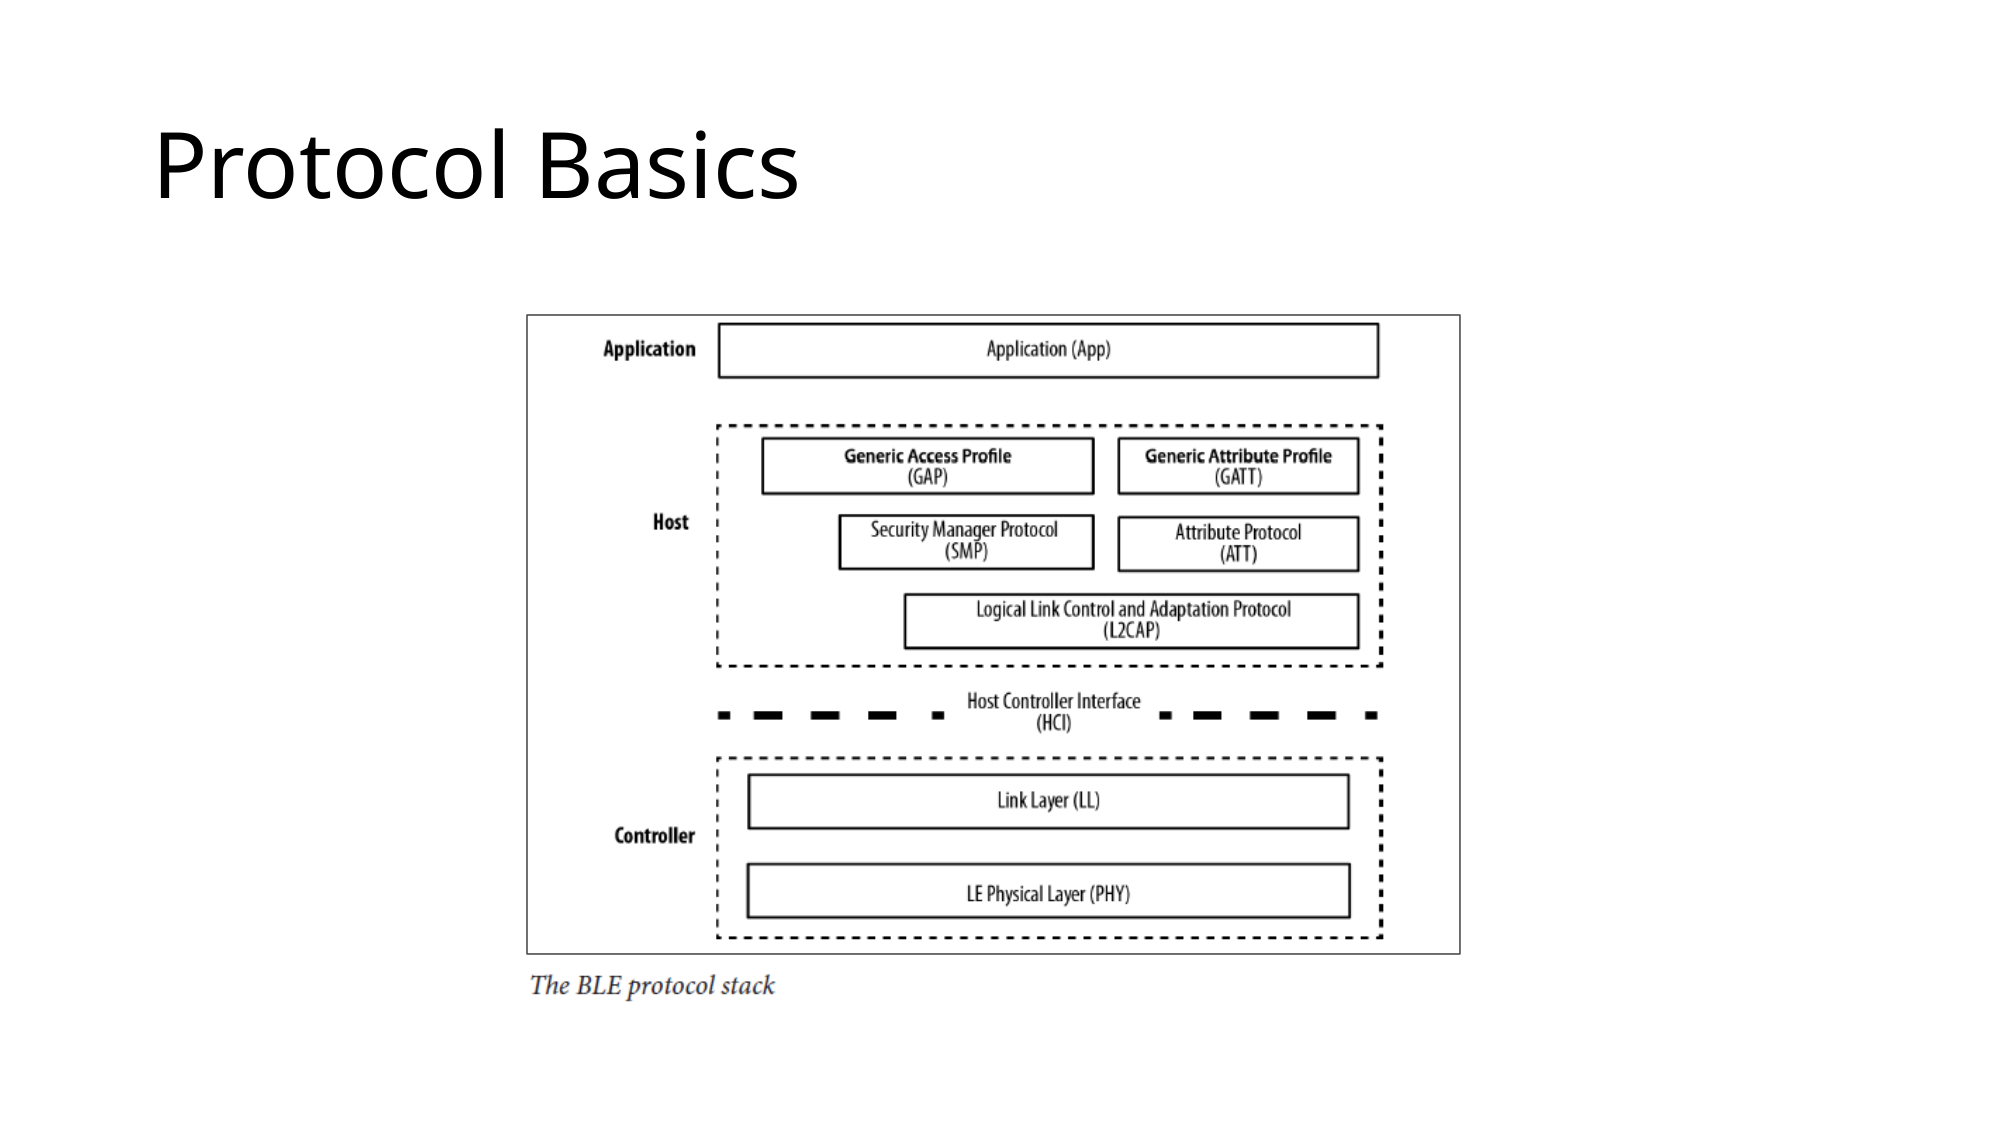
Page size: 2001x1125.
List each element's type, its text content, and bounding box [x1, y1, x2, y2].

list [511, 299, 1489, 1014]
title Protocol Basics [137, 59, 1863, 278]
